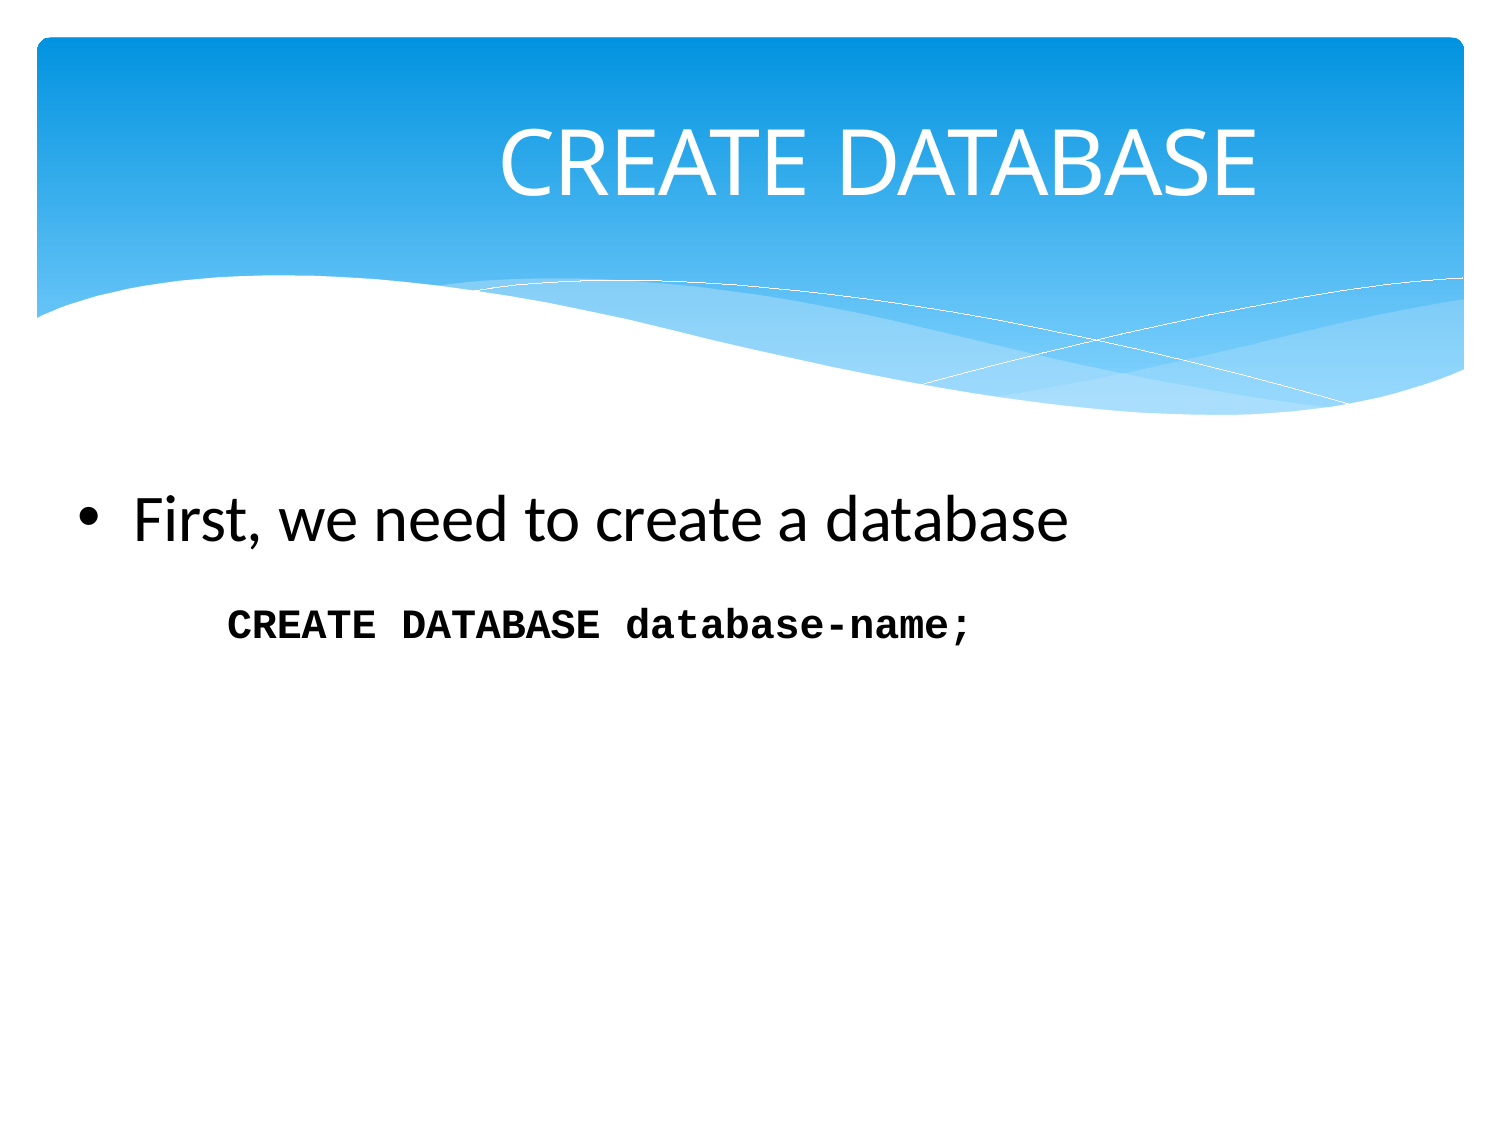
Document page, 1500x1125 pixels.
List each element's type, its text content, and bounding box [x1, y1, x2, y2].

title CREATE DATABASE [75, 64, 1425, 253]
text_box First, we need to create a database CREATE DATABASE database-name; [74, 474, 1366, 755]
